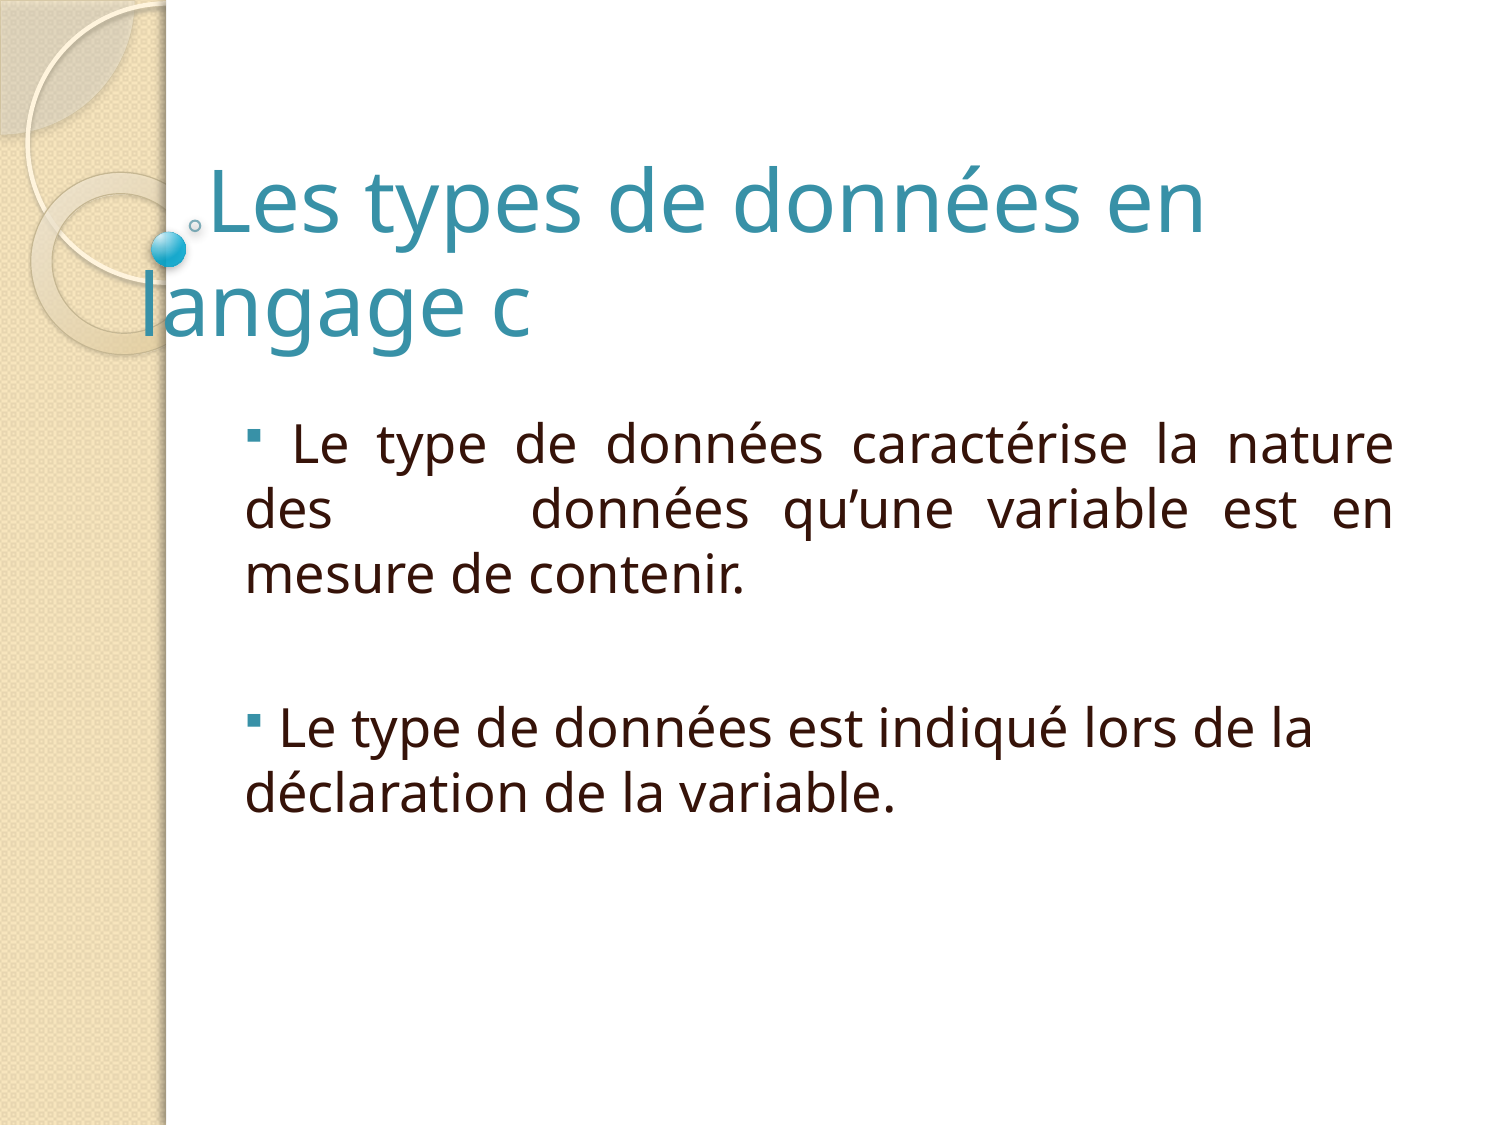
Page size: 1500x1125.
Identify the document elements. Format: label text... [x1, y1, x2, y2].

title Les types de données en langage c [123, 137, 1471, 362]
subtitle Le type de données caractérise la nature des données qu’une variable est en mesure de contenir. Le type de données est indiqué lors de la déclaration de la variable. [225, 408, 1412, 925]
